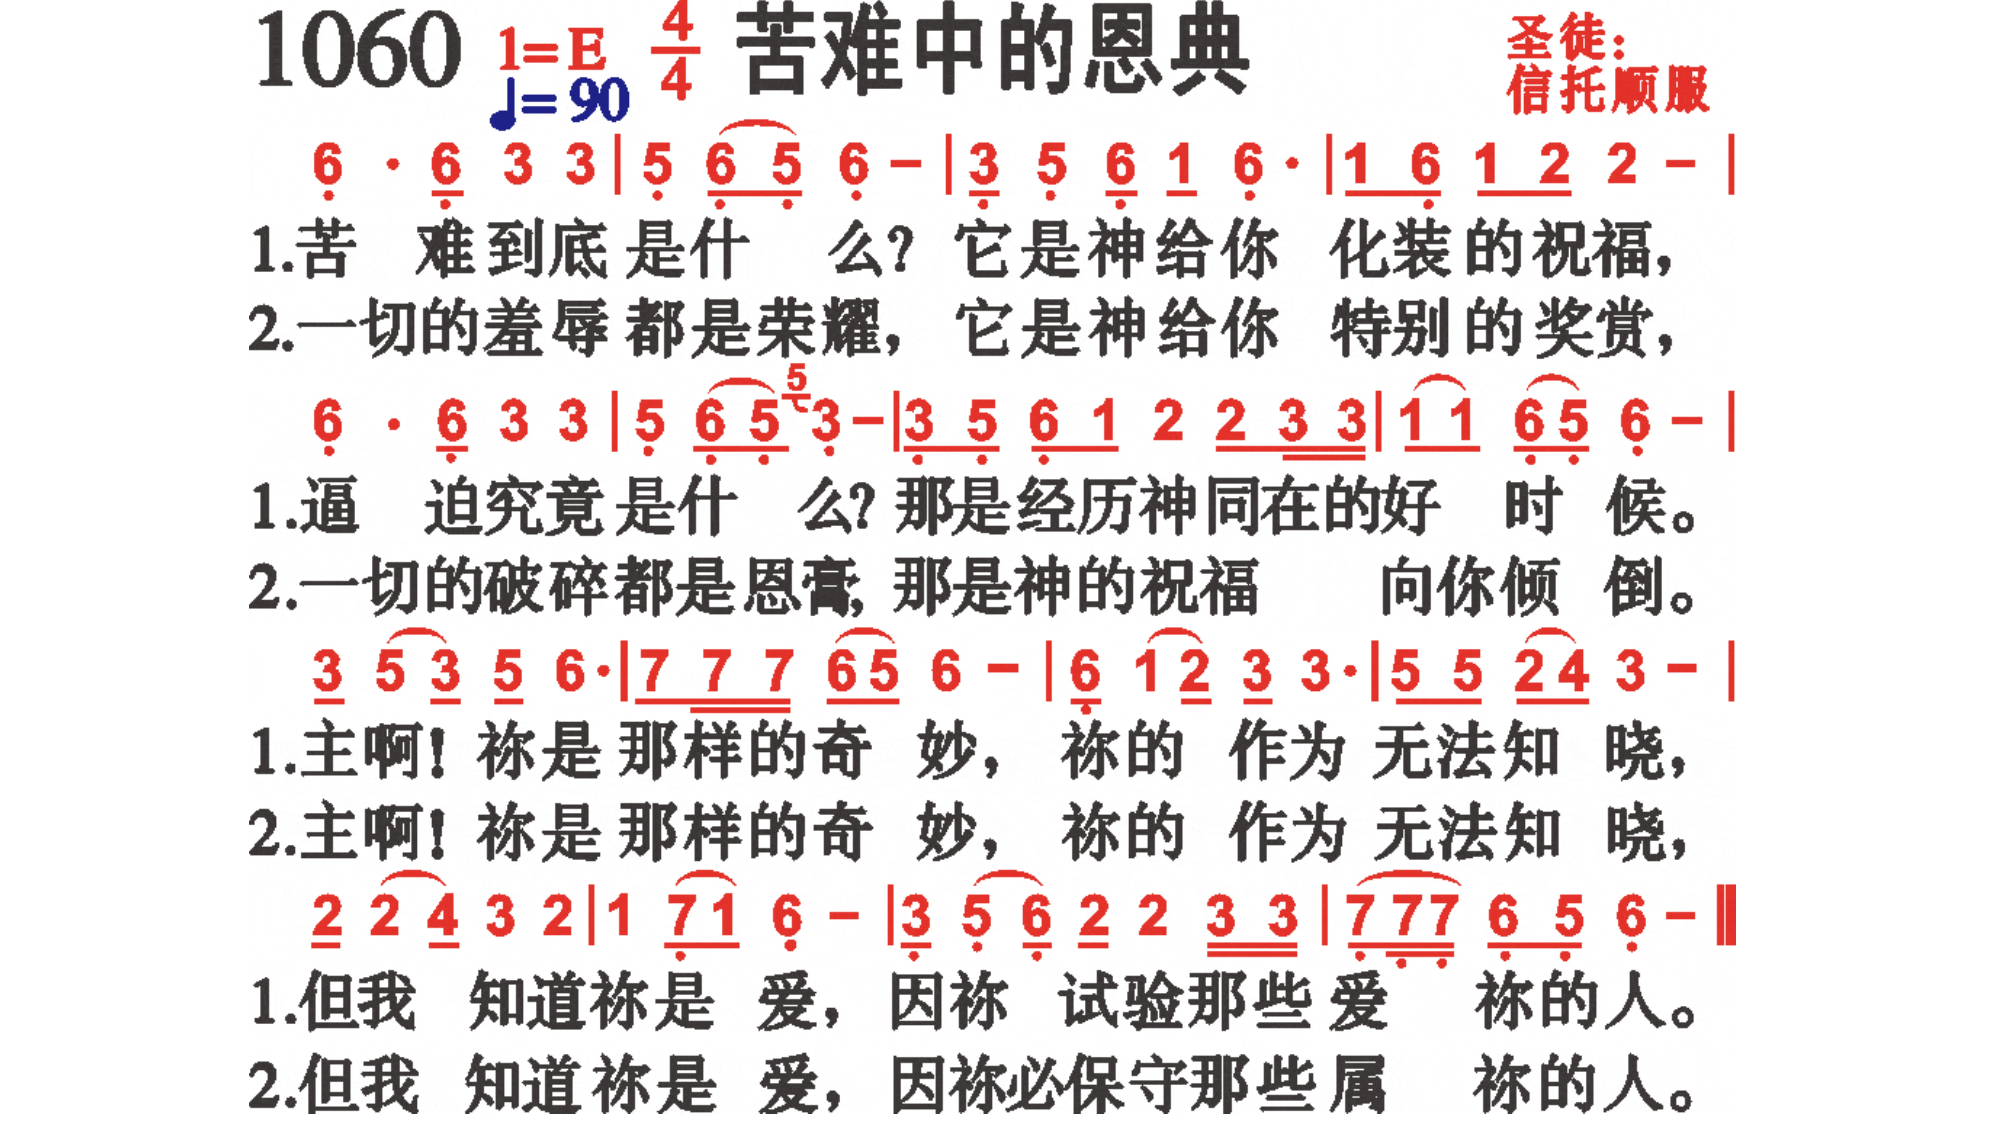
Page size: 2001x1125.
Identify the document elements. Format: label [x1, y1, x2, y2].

picture [249, 0, 1736, 1114]
